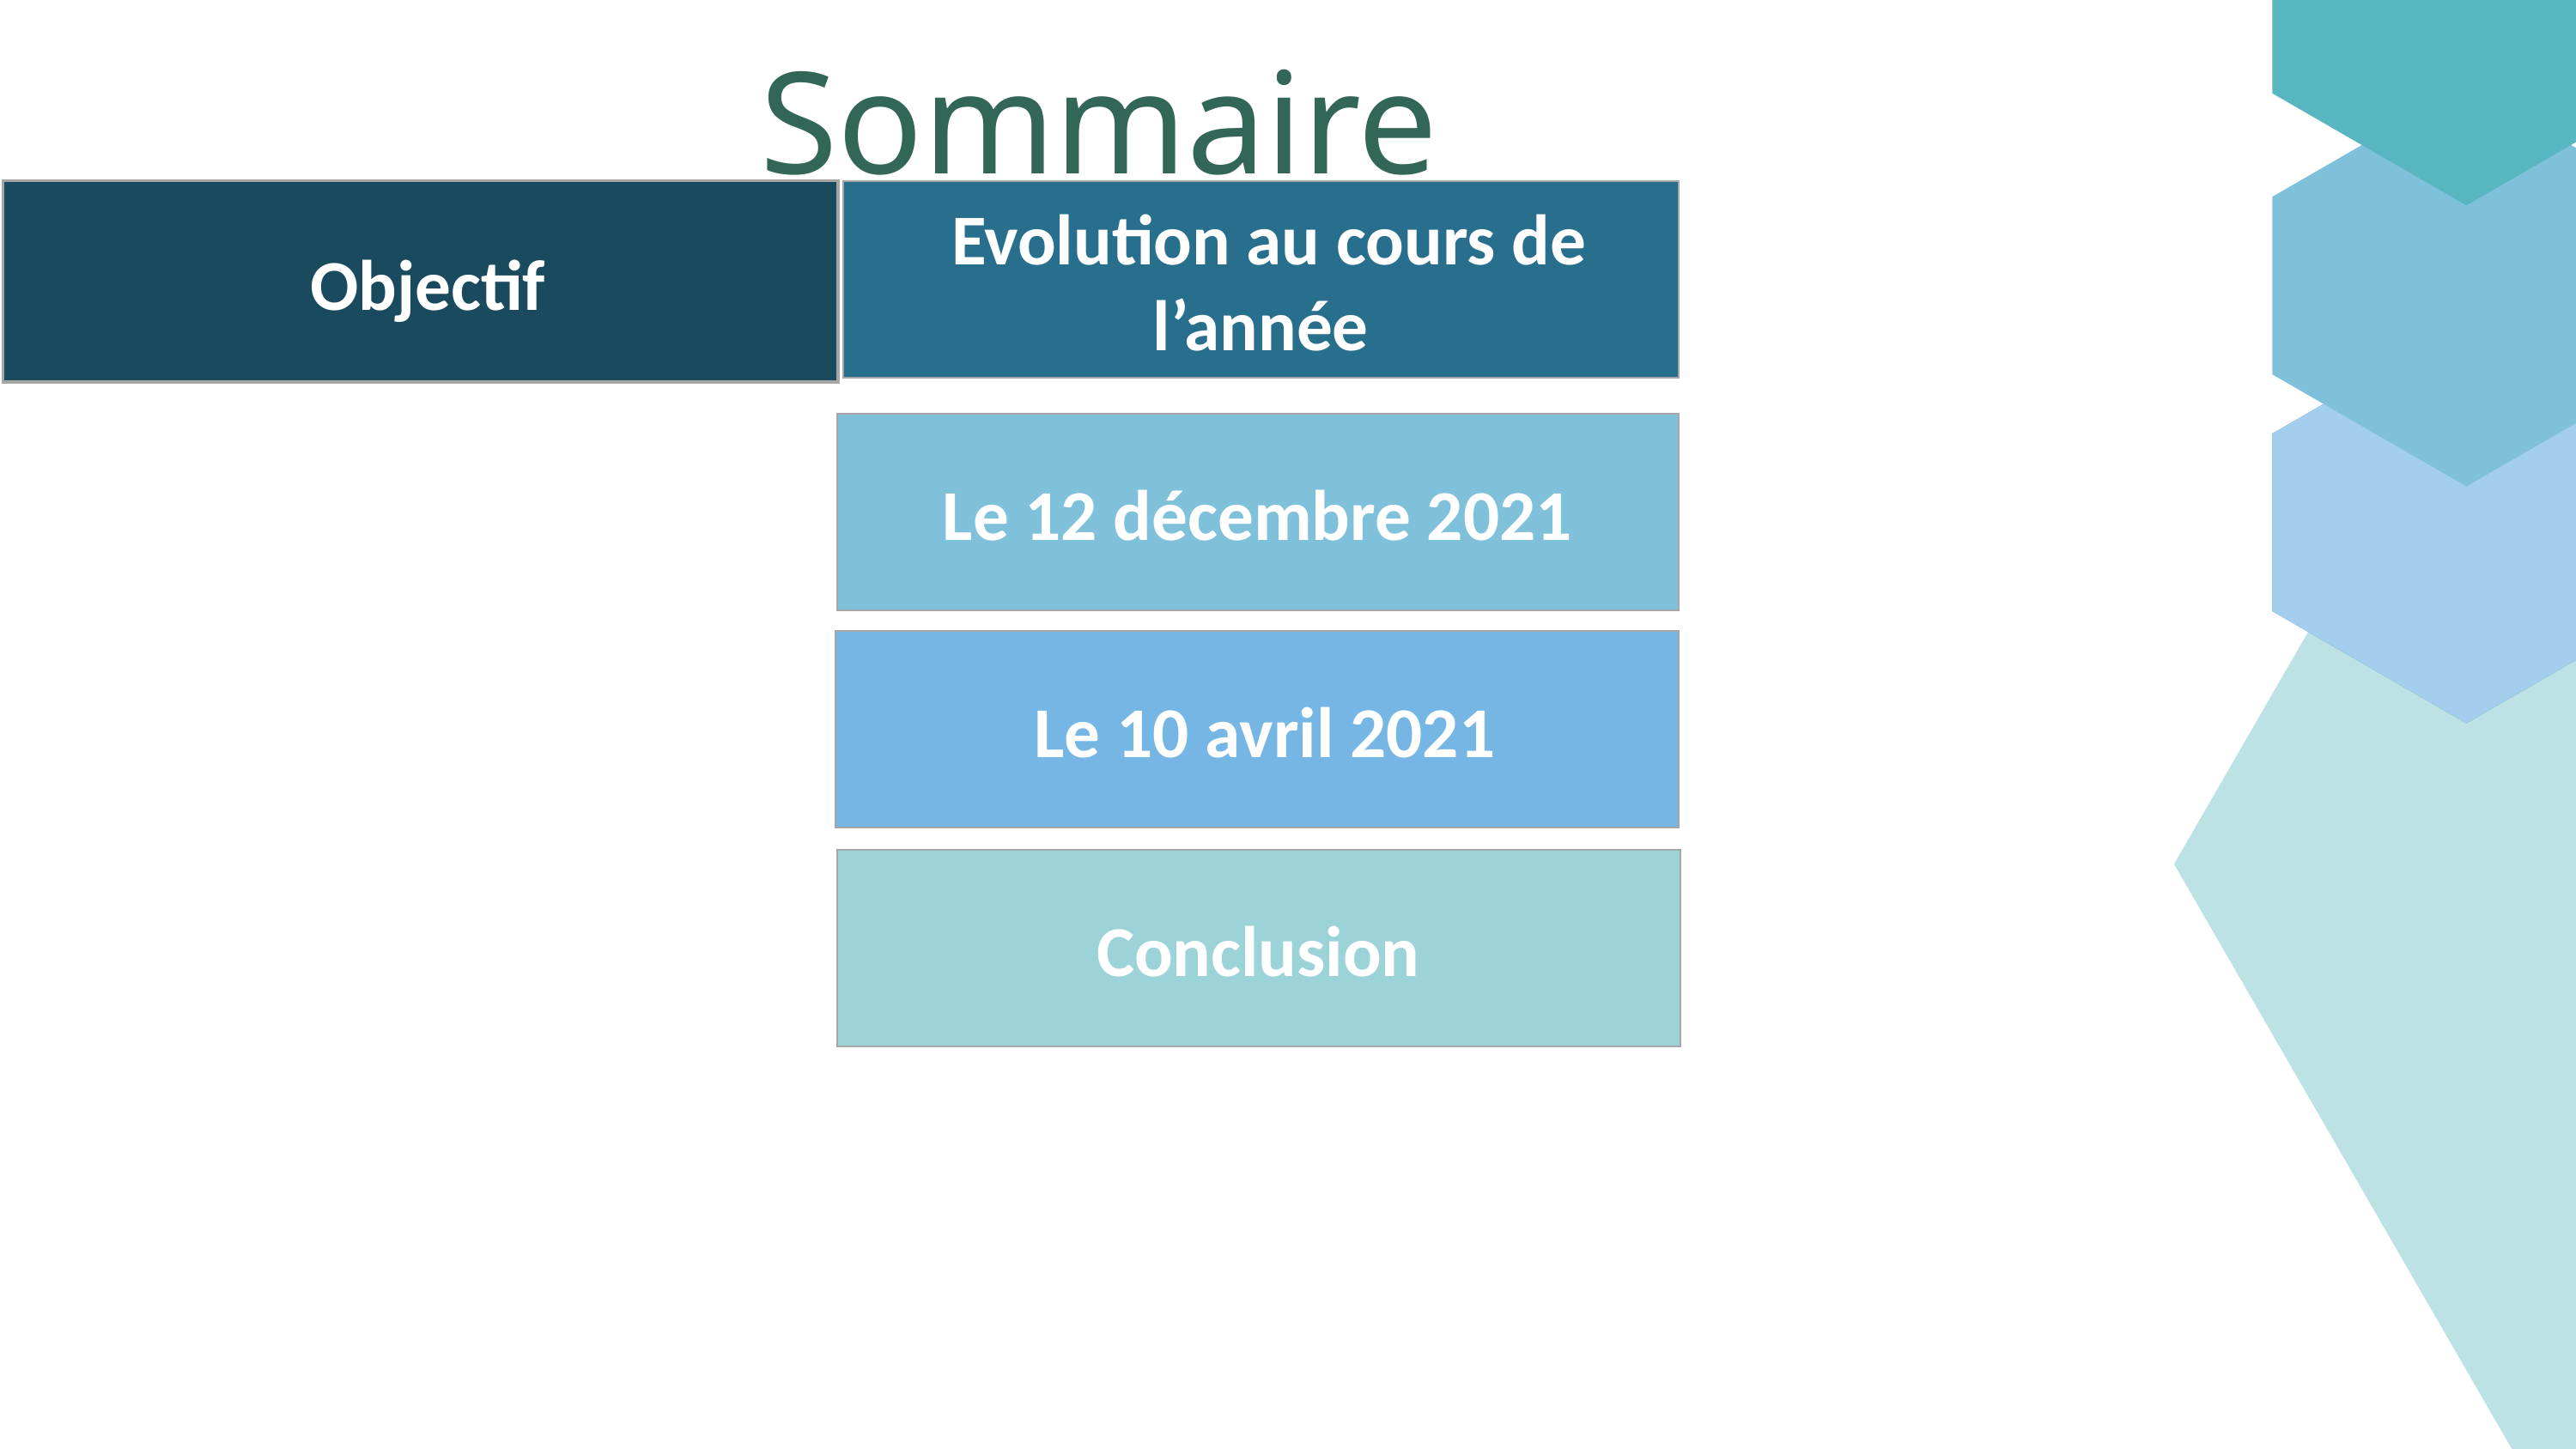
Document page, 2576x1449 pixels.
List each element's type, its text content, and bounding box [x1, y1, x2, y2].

text_box Evolution au cours de l’année [843, 180, 1679, 378]
text_box Sommaire [760, 45, 2164, 203]
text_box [2173, 227, 2576, 1449]
text_box Objectif [3, 180, 839, 383]
text_box Conclusion [836, 850, 1680, 1047]
text_box Le 12 décembre 2021 [836, 413, 1679, 610]
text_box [2271, 0, 2576, 724]
text_box Le 10 avril 2021 [835, 631, 1679, 828]
